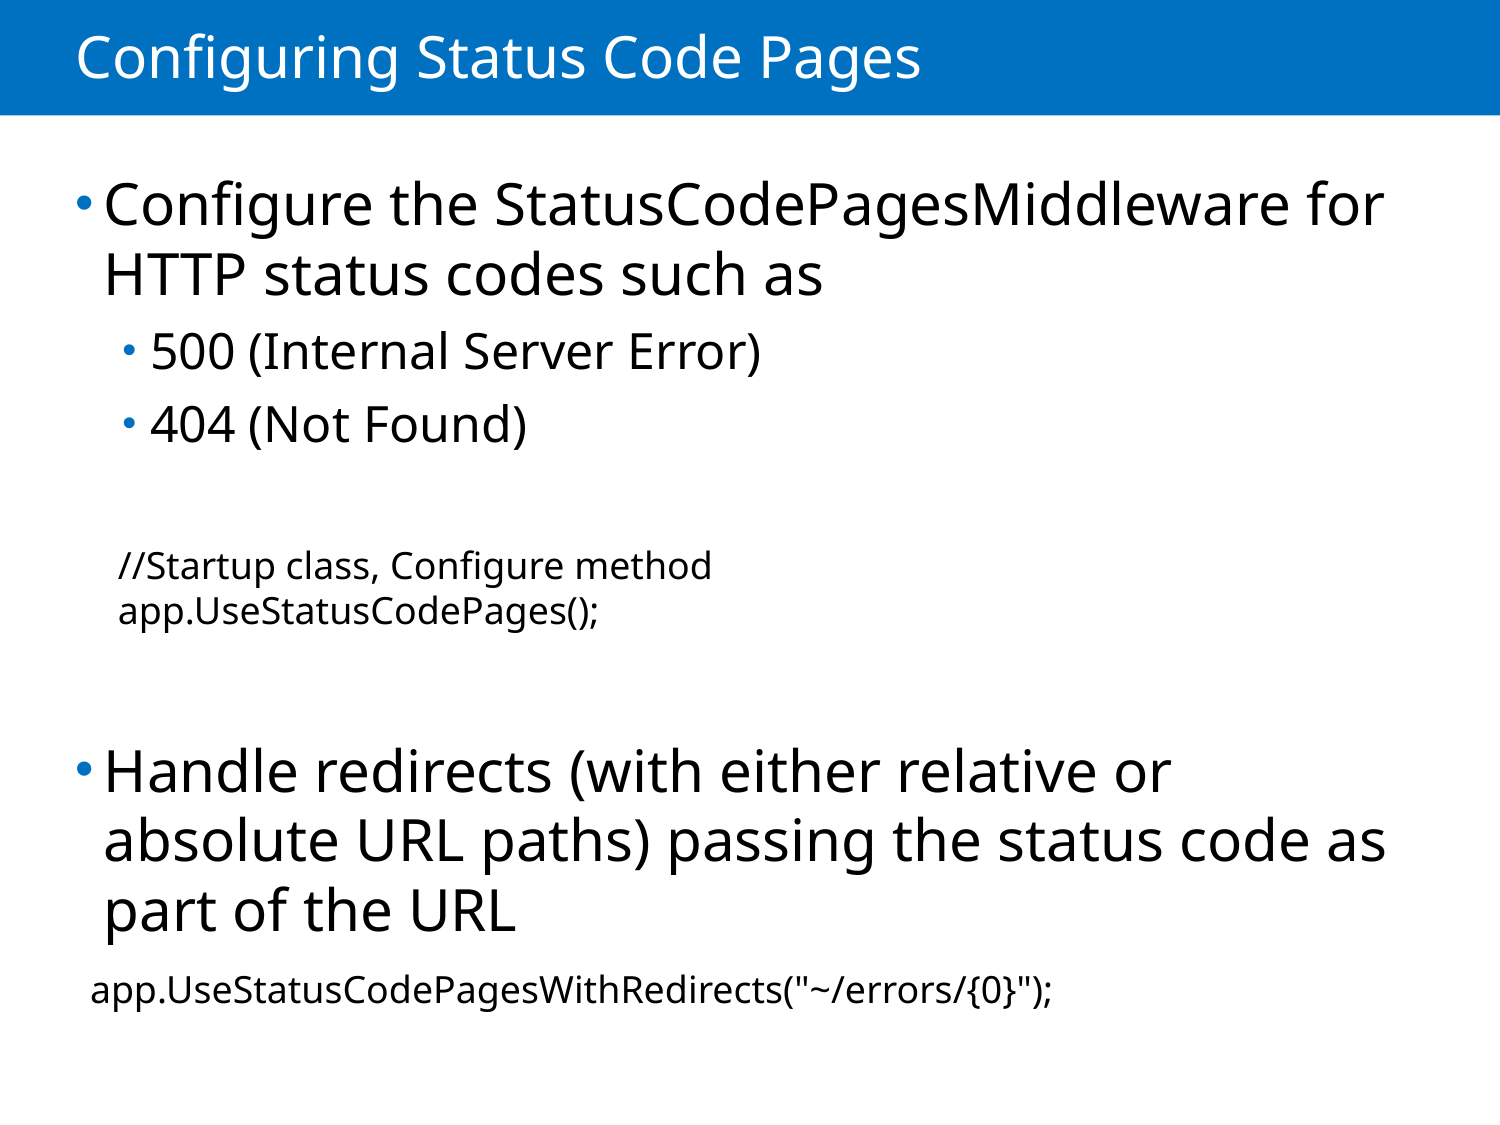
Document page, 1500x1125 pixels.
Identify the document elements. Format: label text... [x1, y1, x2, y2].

text_box app.UseStatusCodePagesWithRedirects("~/errors/{0}"); [75, 958, 1338, 1019]
title Configuring Status Code Pages [75, 0, 1351, 122]
list Configure the StatusCodePagesMiddleware for HTTP status codes such as 500 (Internal Server Error) 404 (Not Found) Handle redirects (with either relative or absolute URL paths) passing the status code as part of the URL [74, 167, 1408, 1013]
text_box //Startup class, Configure method app.UseStatusCodePages(); [103, 535, 729, 640]
